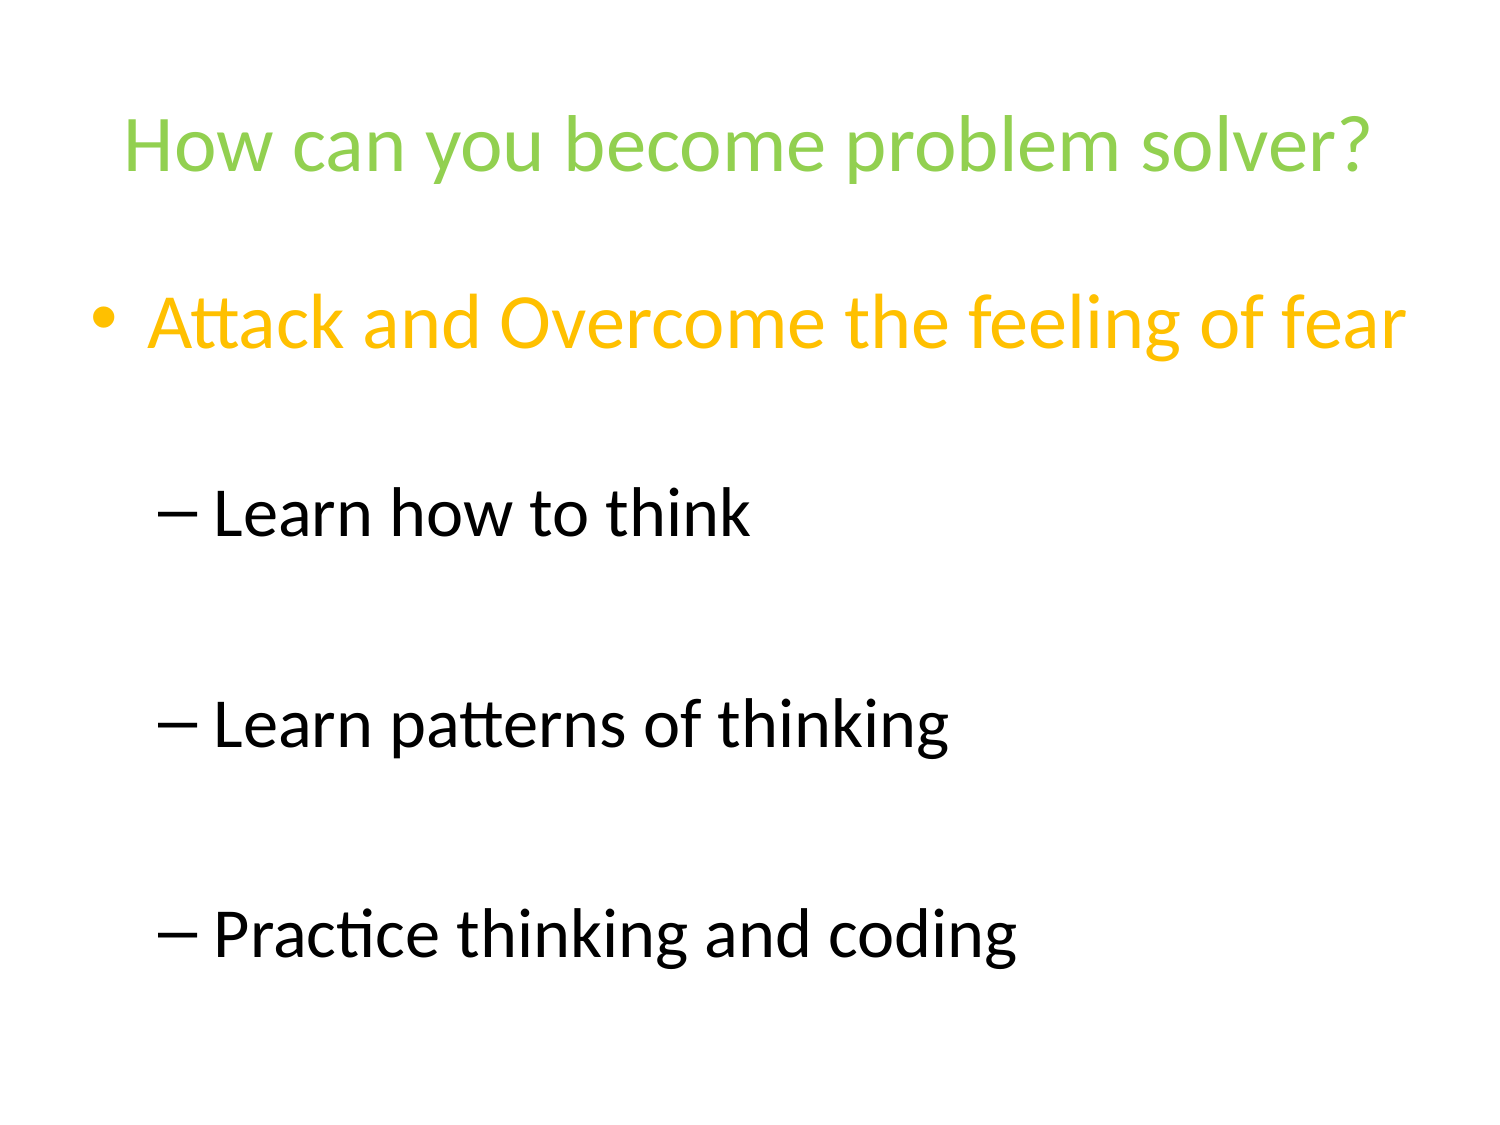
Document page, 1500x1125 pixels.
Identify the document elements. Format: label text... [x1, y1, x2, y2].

list Attack and Overcome the feeling of fear Learn how to think Learn patterns of thinking Practice thinking and coding [75, 262, 1425, 1005]
title How can you become problem solver? [75, 45, 1425, 233]
